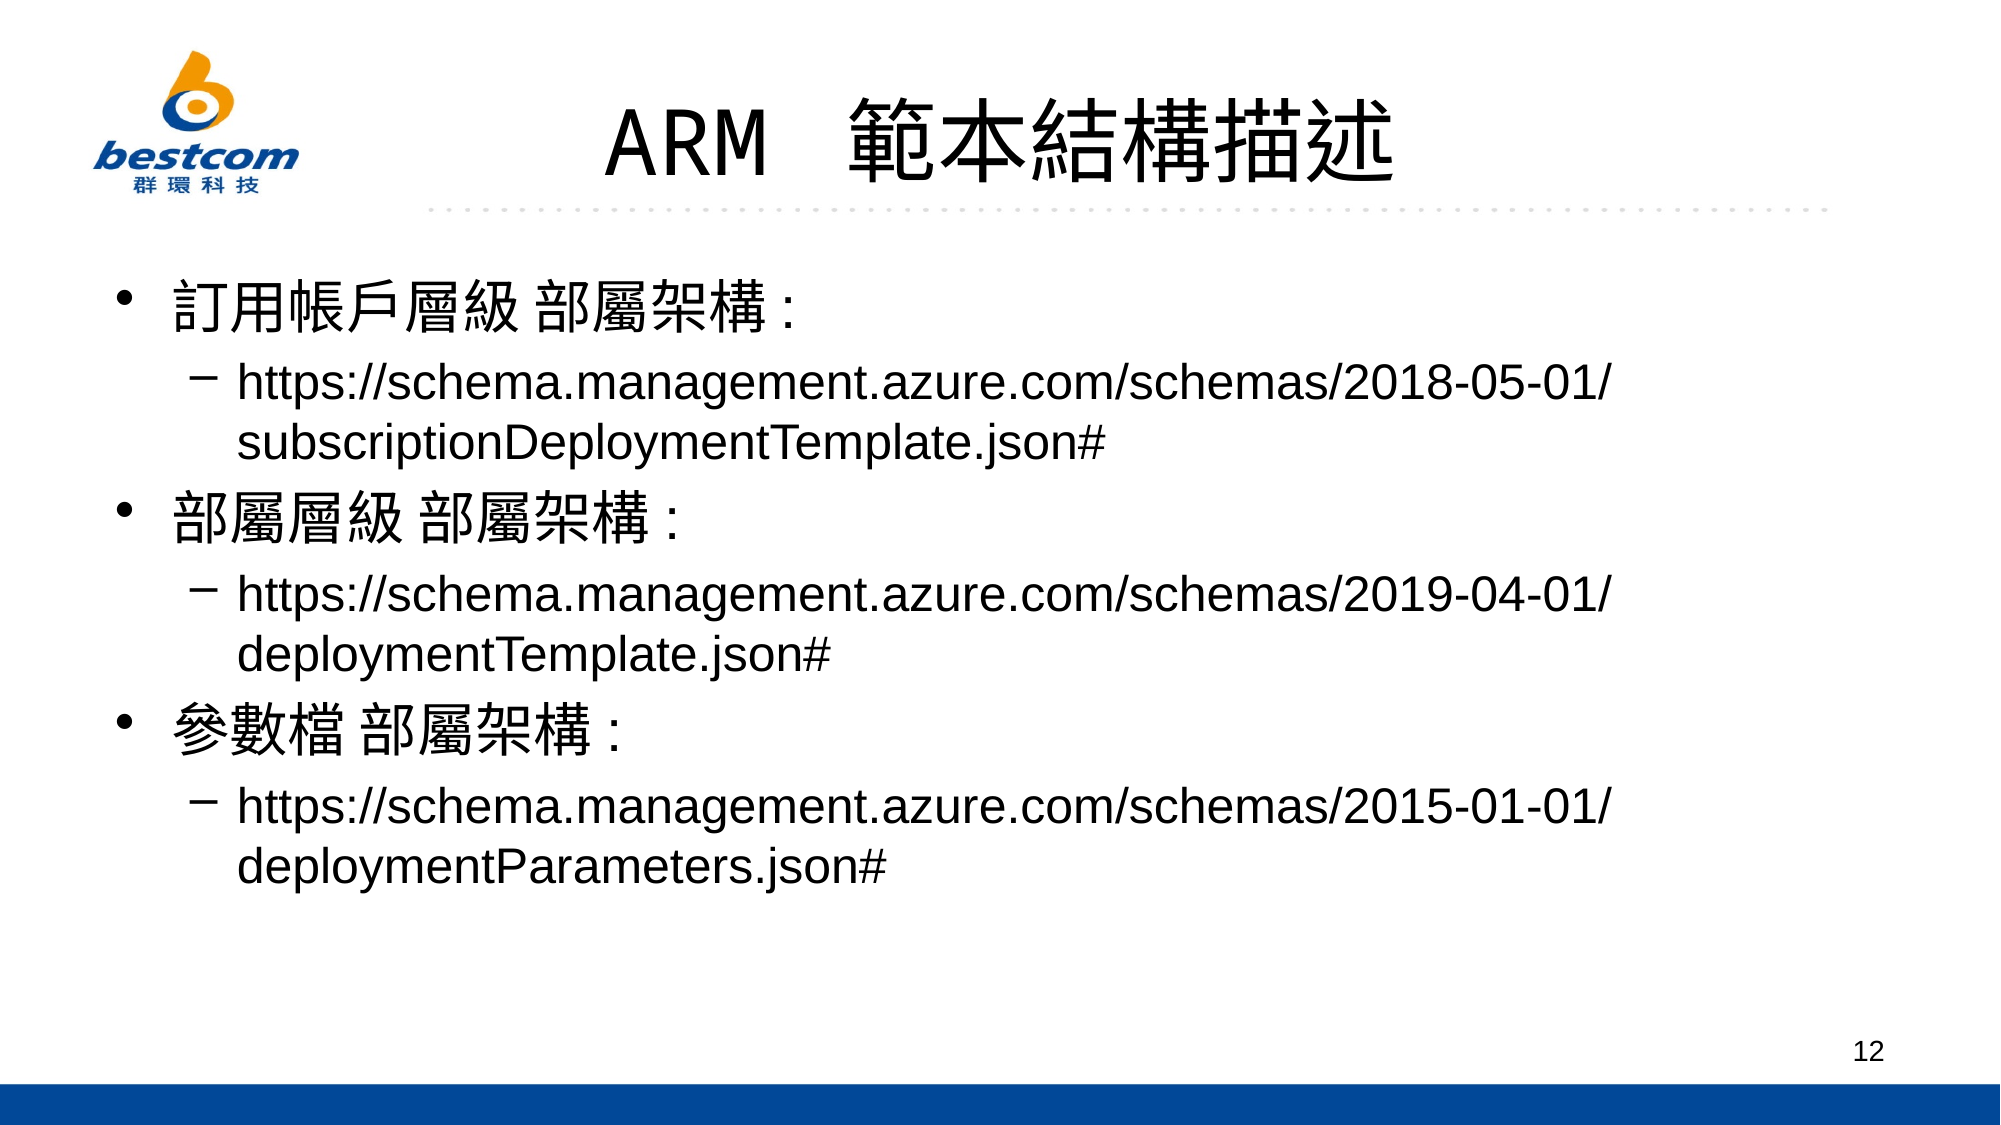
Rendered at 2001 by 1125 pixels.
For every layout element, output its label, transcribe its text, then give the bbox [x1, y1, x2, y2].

slide_number 12 [1433, 1024, 1900, 1103]
list 訂用帳戶層級 部屬架構: https://schema.management.azure.com/schemas/2018-05-01/subscriptionDeploymentTemplate.json# 部屬層級 部屬架構: https://schema.management.azure.com/schemas/2019-04-01/deploymentTemplate.json# 參數檔 部屬架構: https://schema.management.azure.com/schemas/2015-01-01/deploymentParameters.json# [99, 262, 1900, 1005]
picture [0, 7, 2000, 1125]
title ARM 範本結構描述 [99, 45, 1900, 233]
